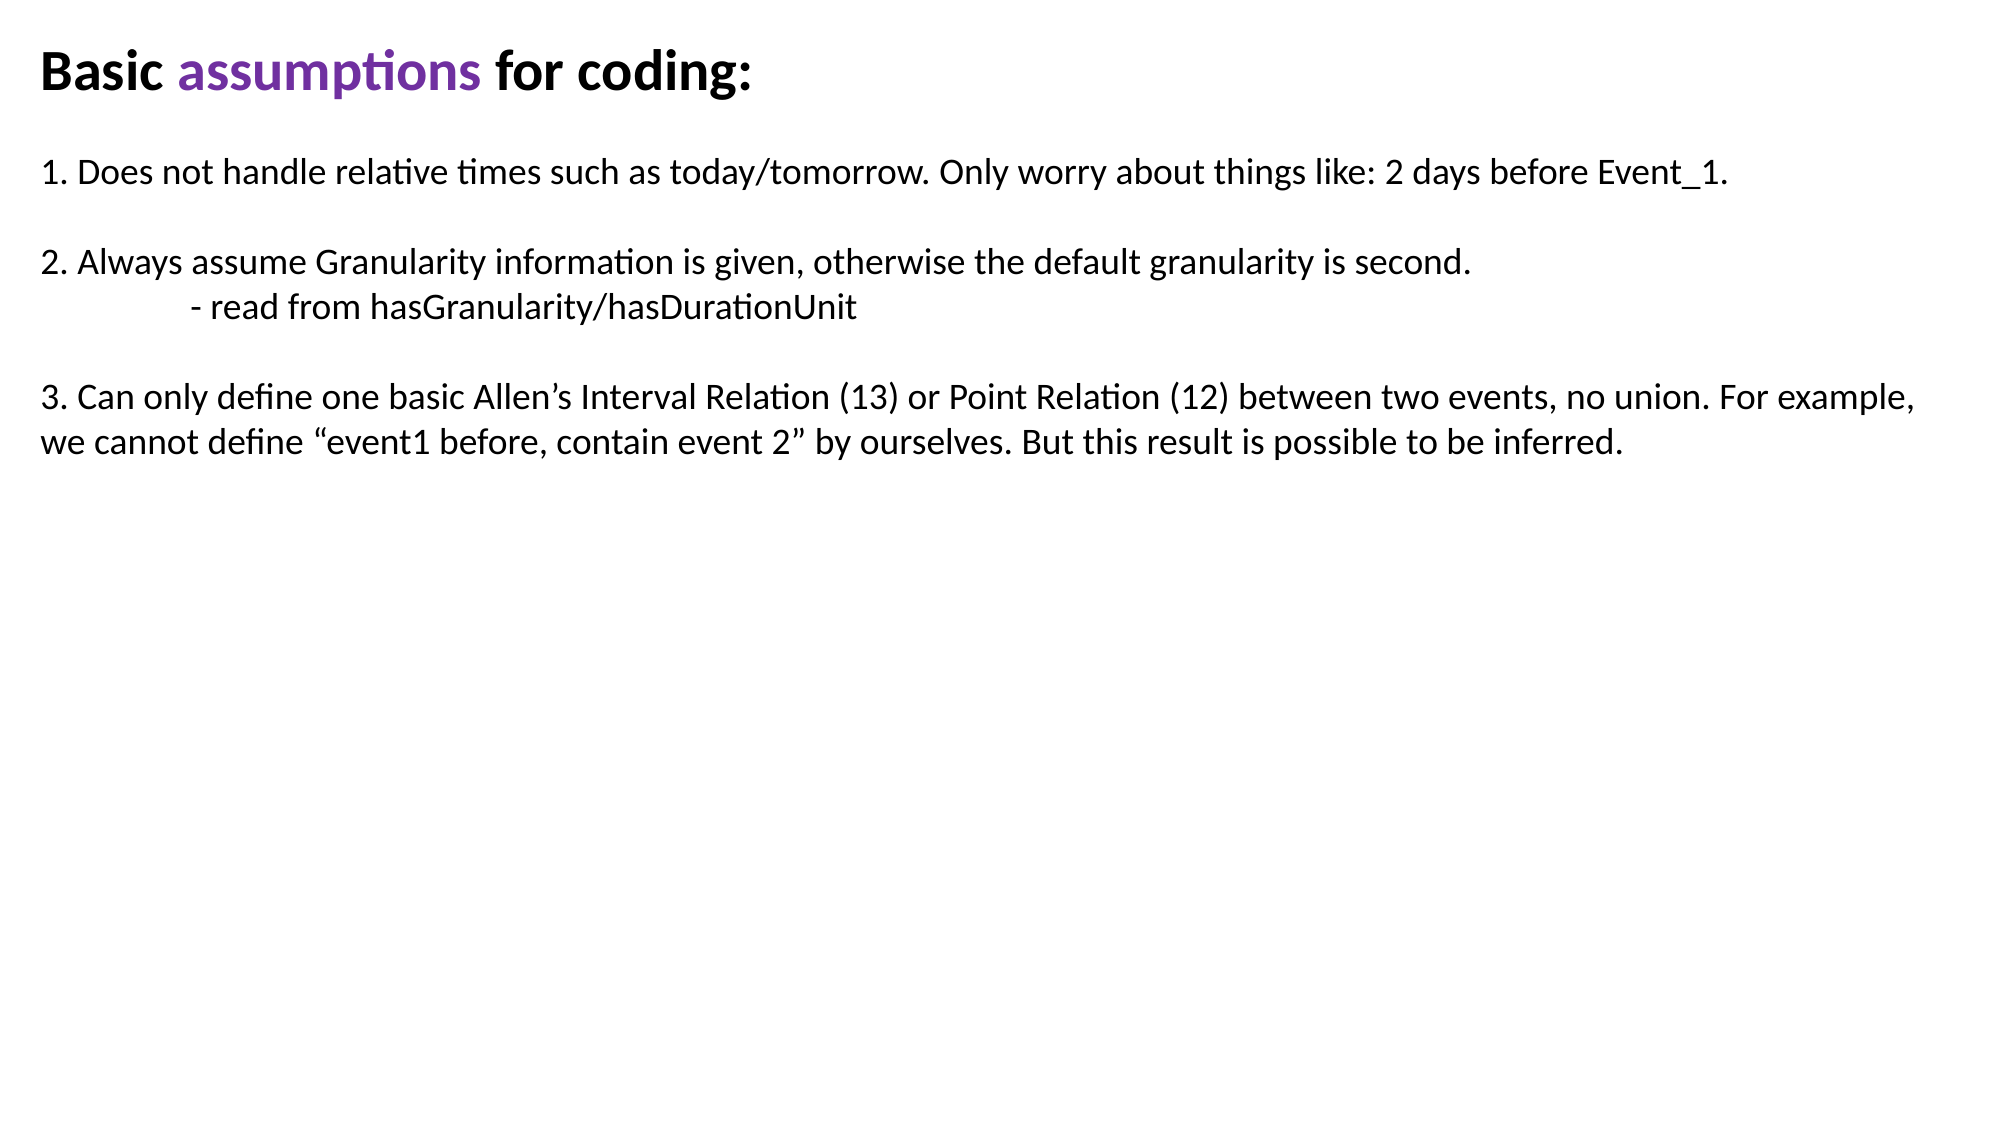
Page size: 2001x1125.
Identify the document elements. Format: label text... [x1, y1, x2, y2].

text_box Basic assumptions for coding: 1. Does not handle relative times such as today/tomorrow. Only worry about things like: 2 days before Event_1. 2. Always assume Granularity information is given, otherwise the default granularity is second. - read from hasGranularity/hasDurationUnit 3. Can only define one basic Allen’s Interval Relation (13) or Point Relation (12) between two events, no union. For example, we cannot define “event1 before, contain event 2” by ourselves. But this result is possible to be inferred. [25, 24, 1976, 470]
